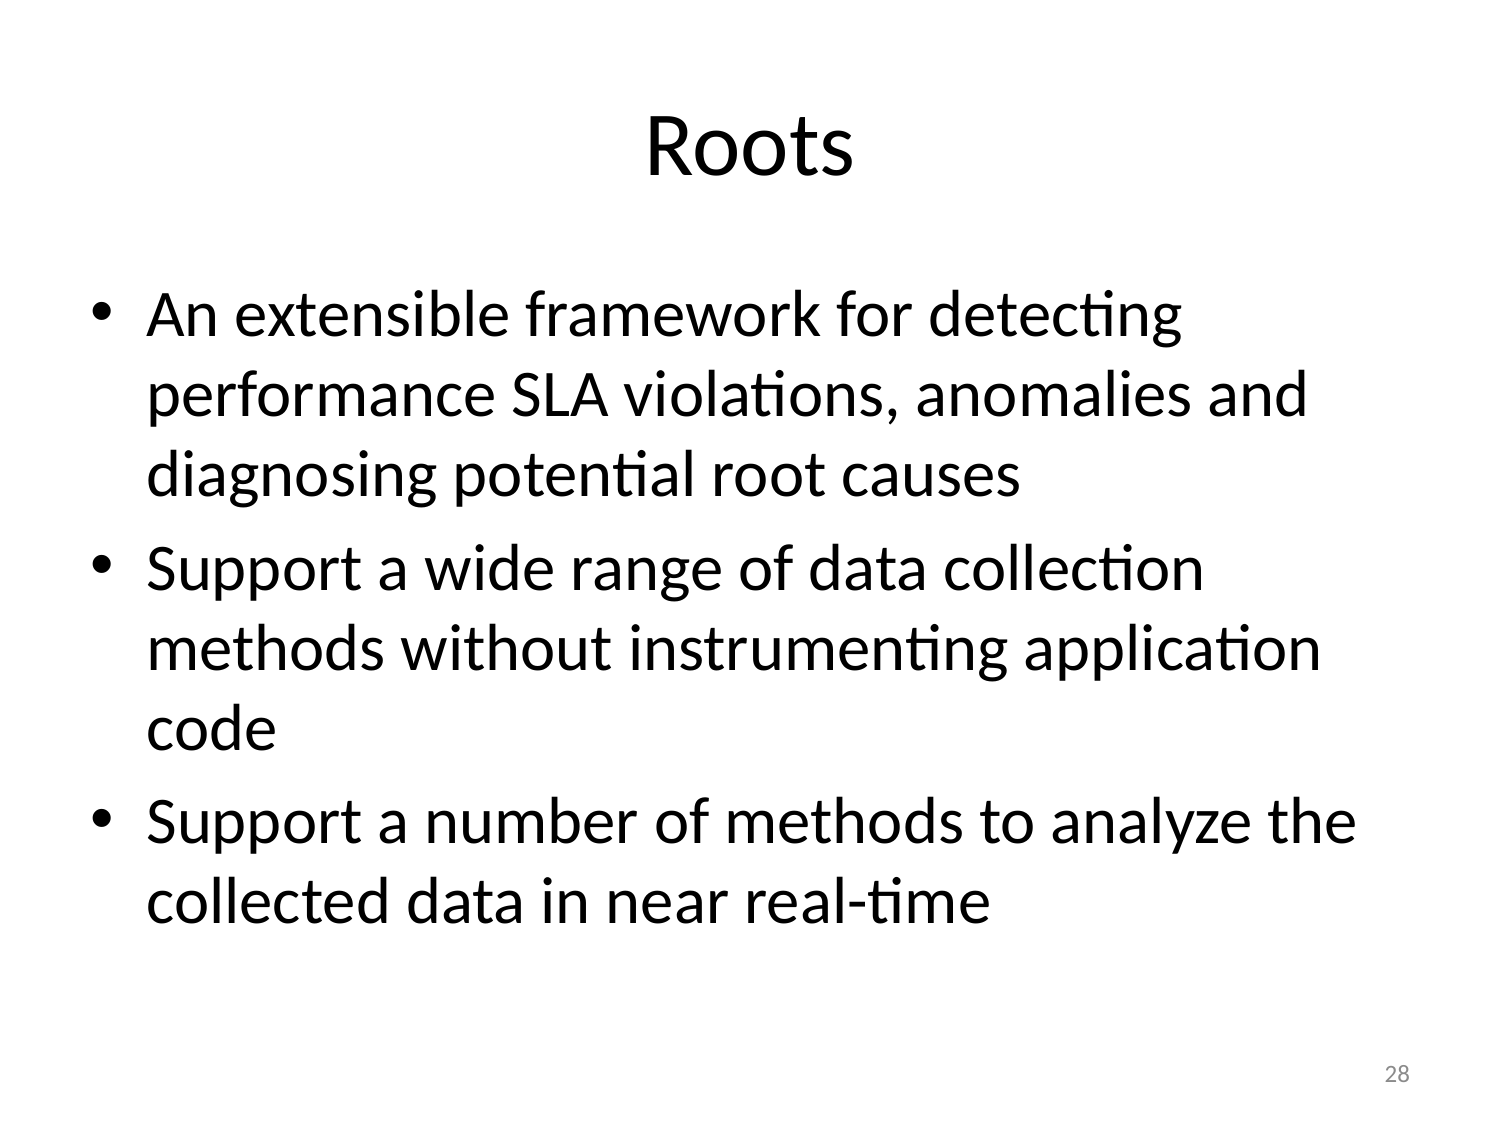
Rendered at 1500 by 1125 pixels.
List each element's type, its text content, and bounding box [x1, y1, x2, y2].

list An extensible framework for detecting performance SLA violations, anomalies and diagnosing potential root causes Support a wide range of data collection methods without instrumenting application code Support a number of methods to analyze the collected data in near real-time [75, 262, 1425, 1005]
slide_number 28 [1074, 1042, 1425, 1103]
title Roots [75, 45, 1425, 233]
